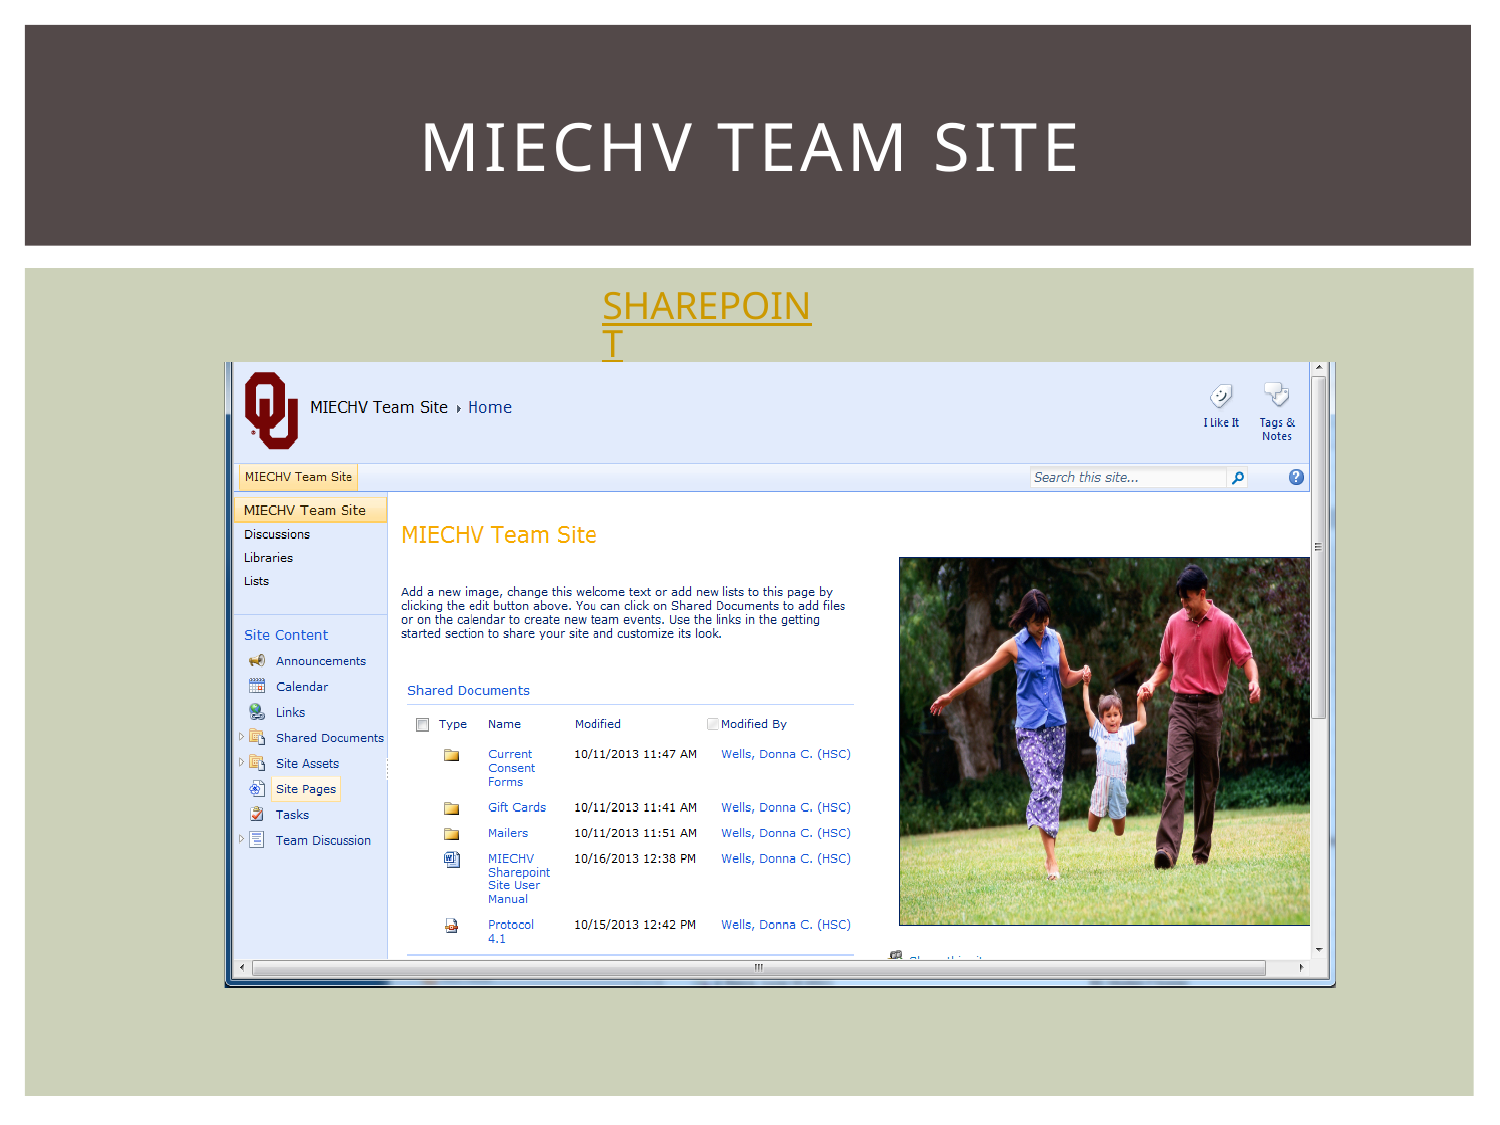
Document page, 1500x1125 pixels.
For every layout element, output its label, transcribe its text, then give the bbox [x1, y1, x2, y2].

text_box SHAREPOINT [587, 274, 838, 341]
picture [224, 362, 1338, 988]
title MIECHV team site [62, 58, 1438, 232]
